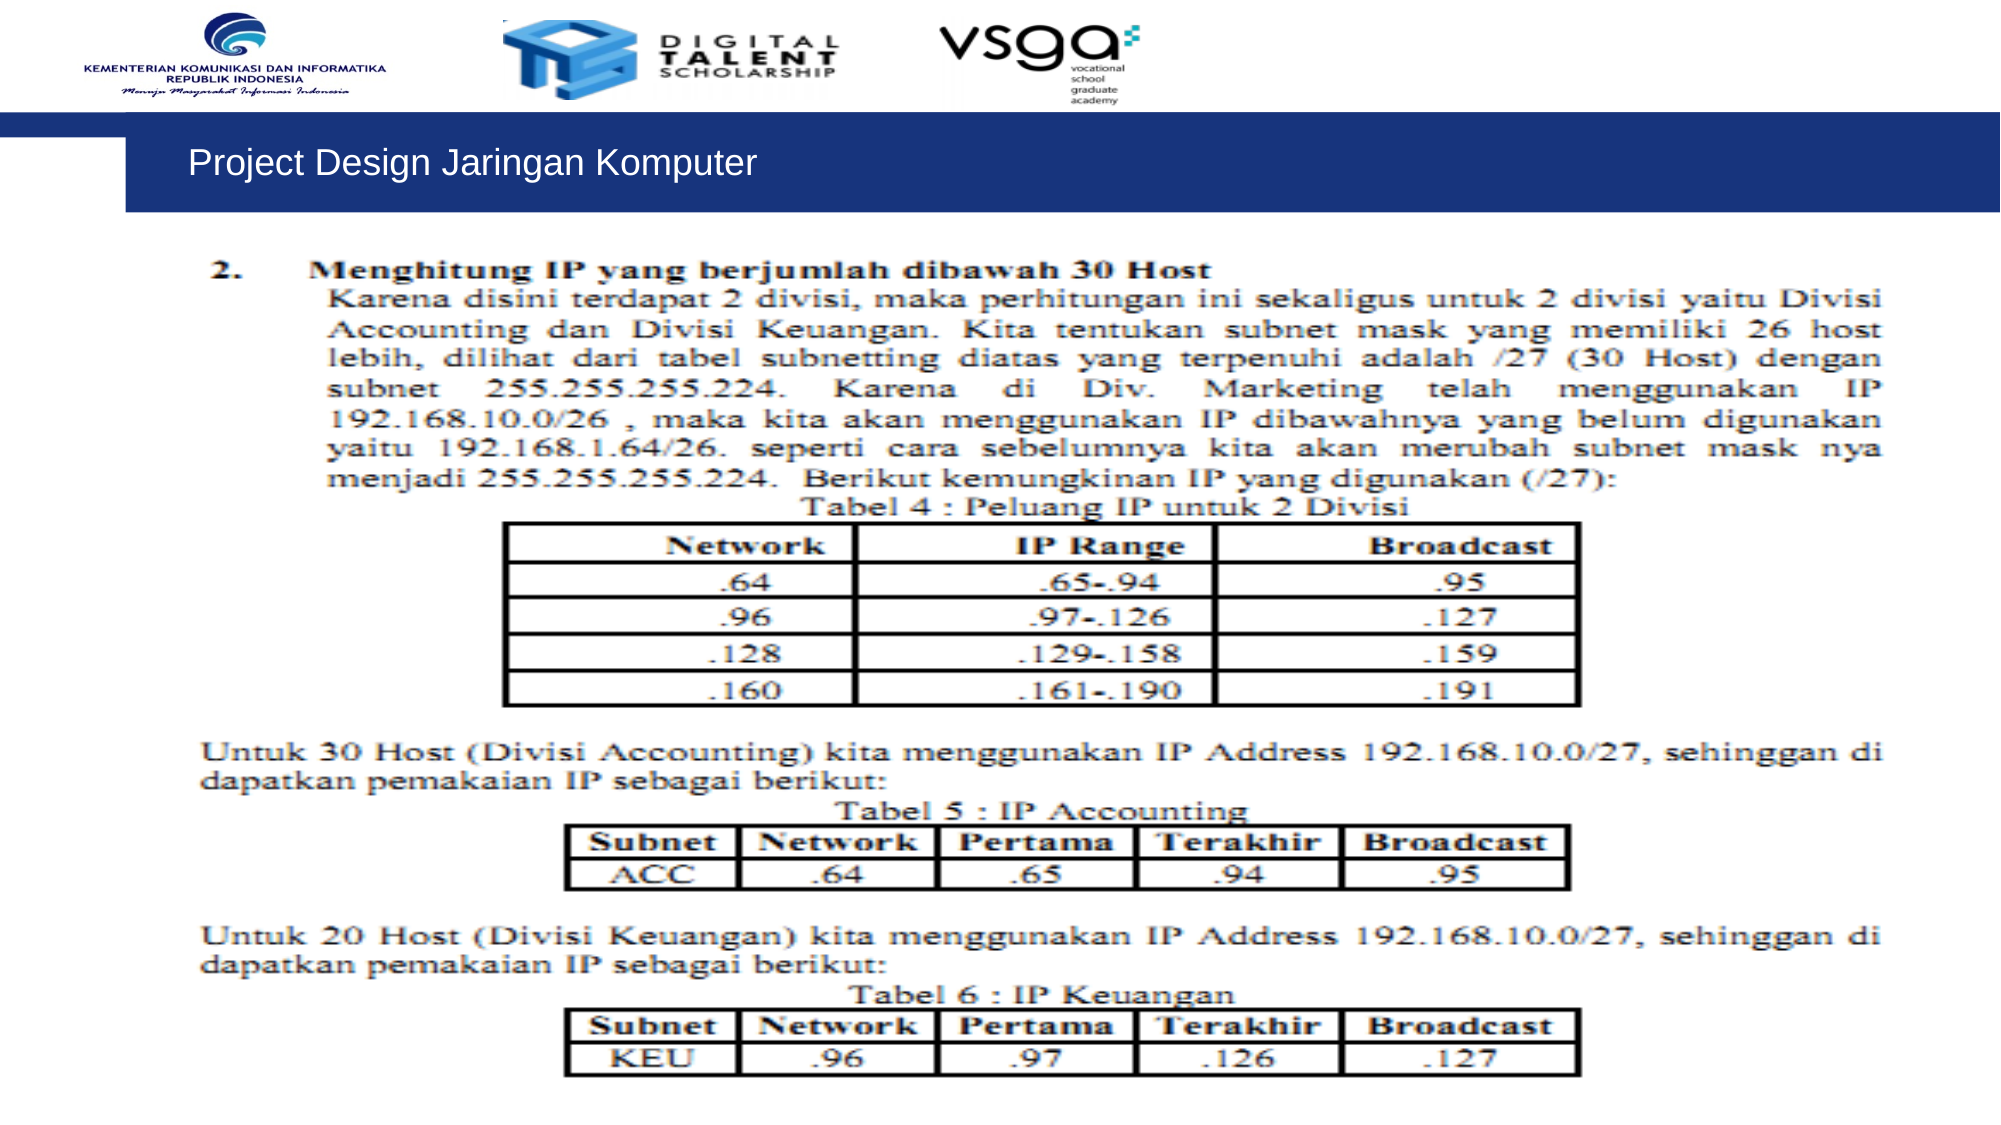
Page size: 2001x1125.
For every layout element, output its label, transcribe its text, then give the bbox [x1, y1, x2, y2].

text_box Project Design Jaringan Komputer [173, 130, 788, 191]
picture [929, 16, 1148, 111]
picture [503, 20, 847, 100]
picture [66, 5, 399, 100]
picture [161, 232, 1922, 1095]
